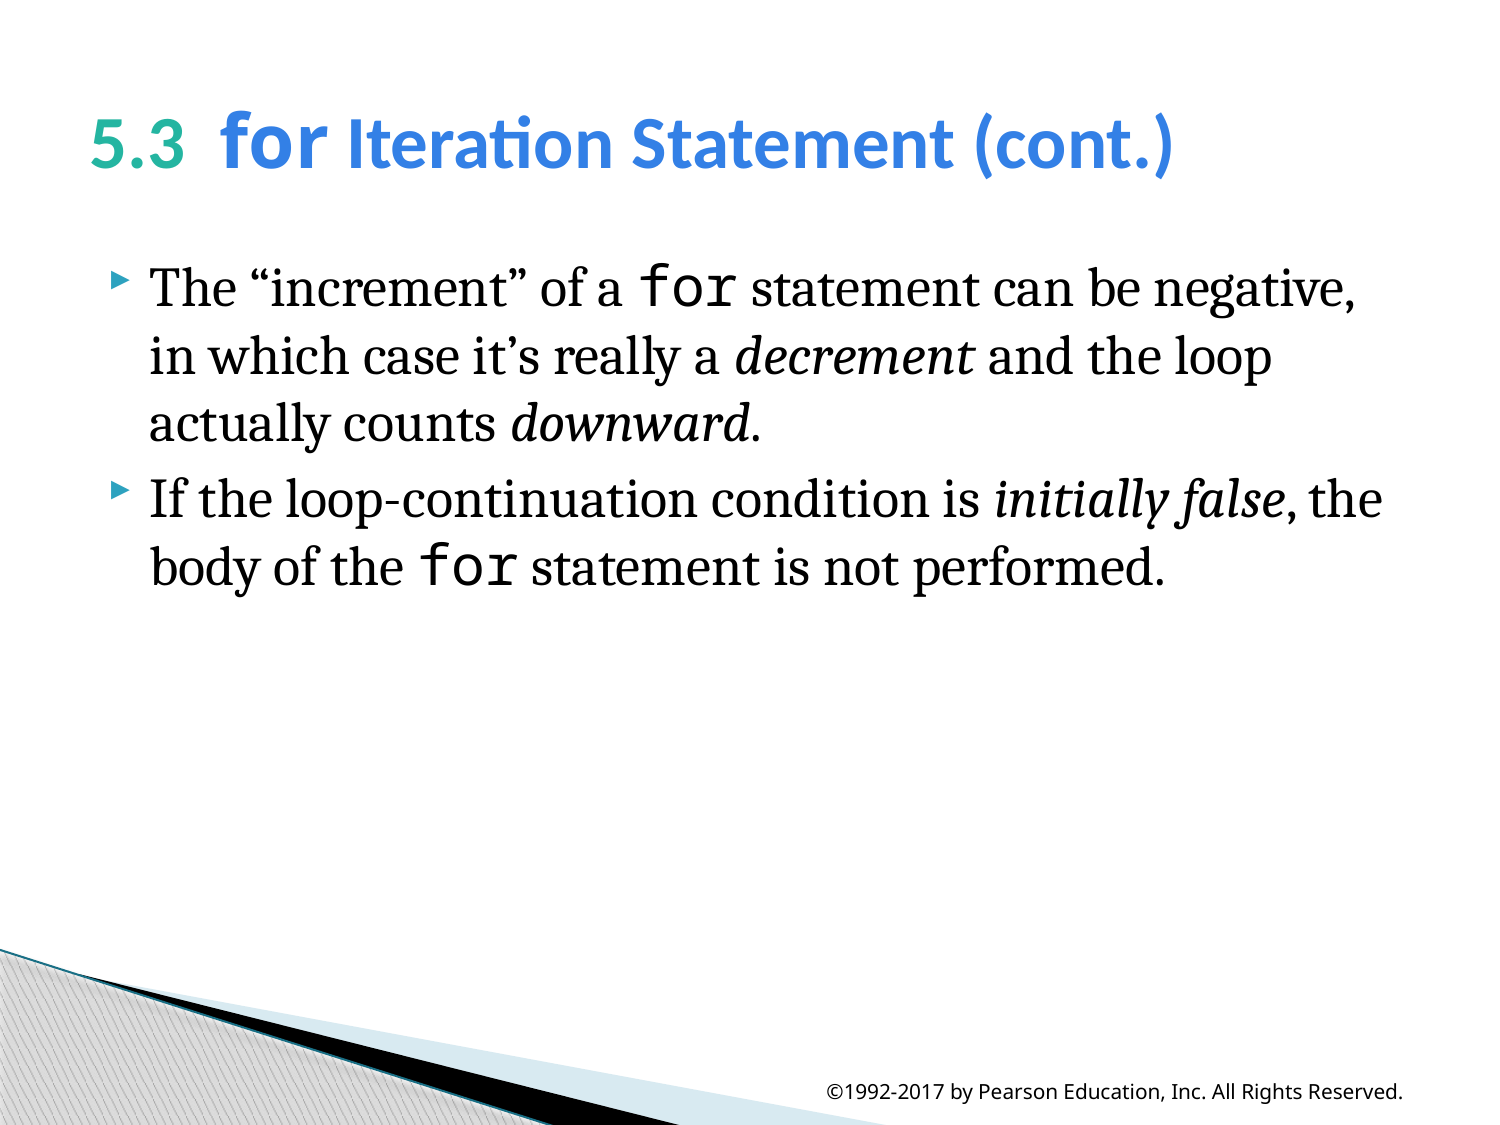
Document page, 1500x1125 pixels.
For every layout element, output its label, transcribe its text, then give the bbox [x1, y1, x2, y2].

list The “increment” of a for statement can be negative, in which case it’s really a decrement and the loop actually counts downward. If the loop-continuation condition is initially false, the body of the for statement is not performed. [75, 242, 1425, 986]
footer ©1992-2017 by Pearson Education, Inc. All Rights Reserved. [650, 1051, 1419, 1112]
title 5.3 for Iteration Statement (cont.) [75, 45, 1425, 233]
